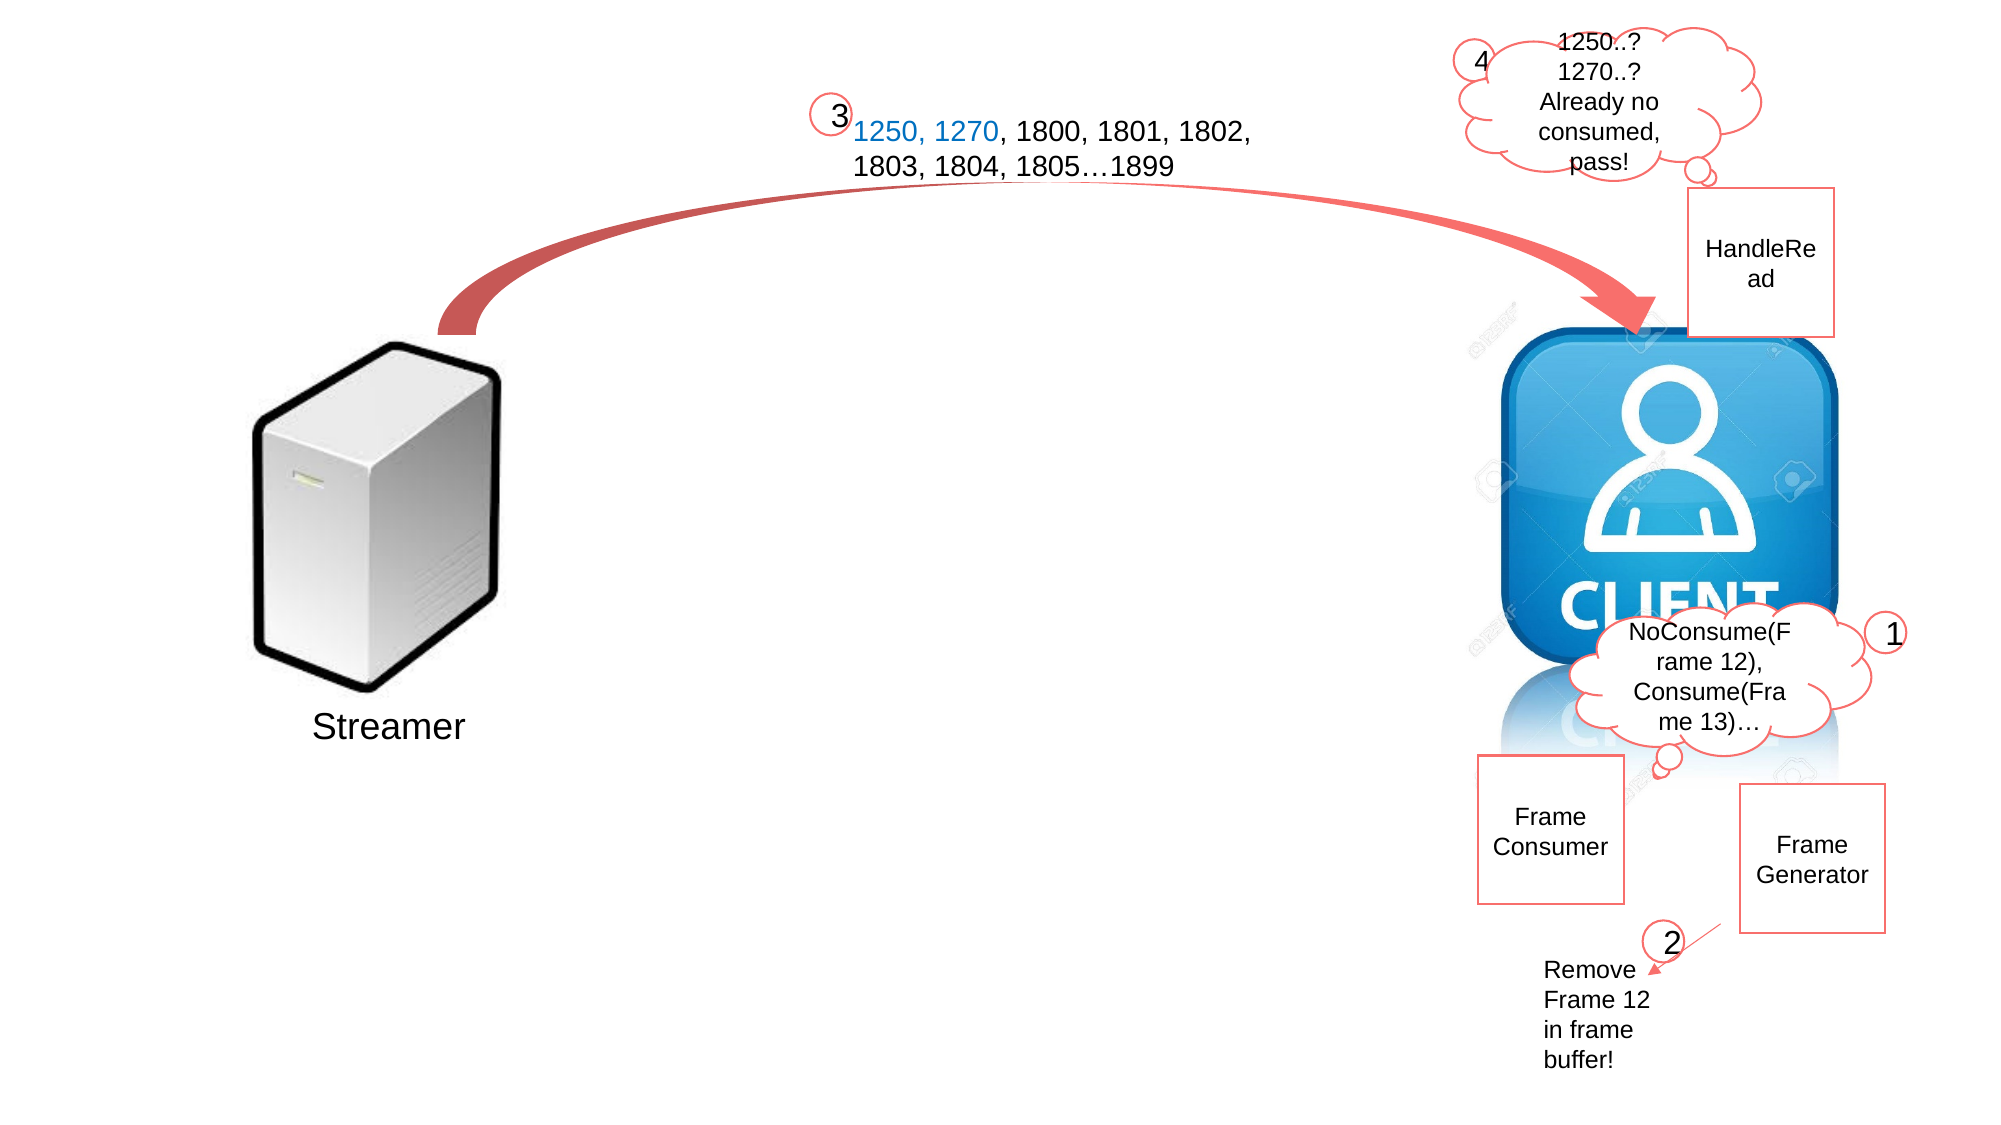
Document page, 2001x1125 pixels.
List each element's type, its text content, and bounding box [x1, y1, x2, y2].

text_box [436, 189, 891, 334]
text_box Remove Frame 12 in frame buffer! [1528, 946, 1675, 1082]
text_box 4 [1452, 38, 1495, 82]
text_box Streamer [297, 701, 499, 755]
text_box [1647, 923, 1721, 976]
text_box [1202, 190, 1630, 289]
picture [194, 334, 560, 701]
picture [1453, 289, 1886, 817]
text_box HandleRead [1687, 187, 1835, 289]
text_box 1250, 1270, 1800, 1801, 1802, 1803, 1804, 1805…1899 [838, 104, 1275, 190]
text_box 3 [809, 92, 853, 137]
text_box 1 [1886, 610, 1908, 655]
text_box Frame Consumer [1477, 817, 1625, 905]
text_box 2 [1641, 927, 1647, 946]
text_box 1250..? 1270..? Already no consumed, pass! [1458, 27, 1763, 188]
text_box Frame Generator [1739, 817, 1886, 934]
text_box 2 [1651, 919, 1676, 923]
